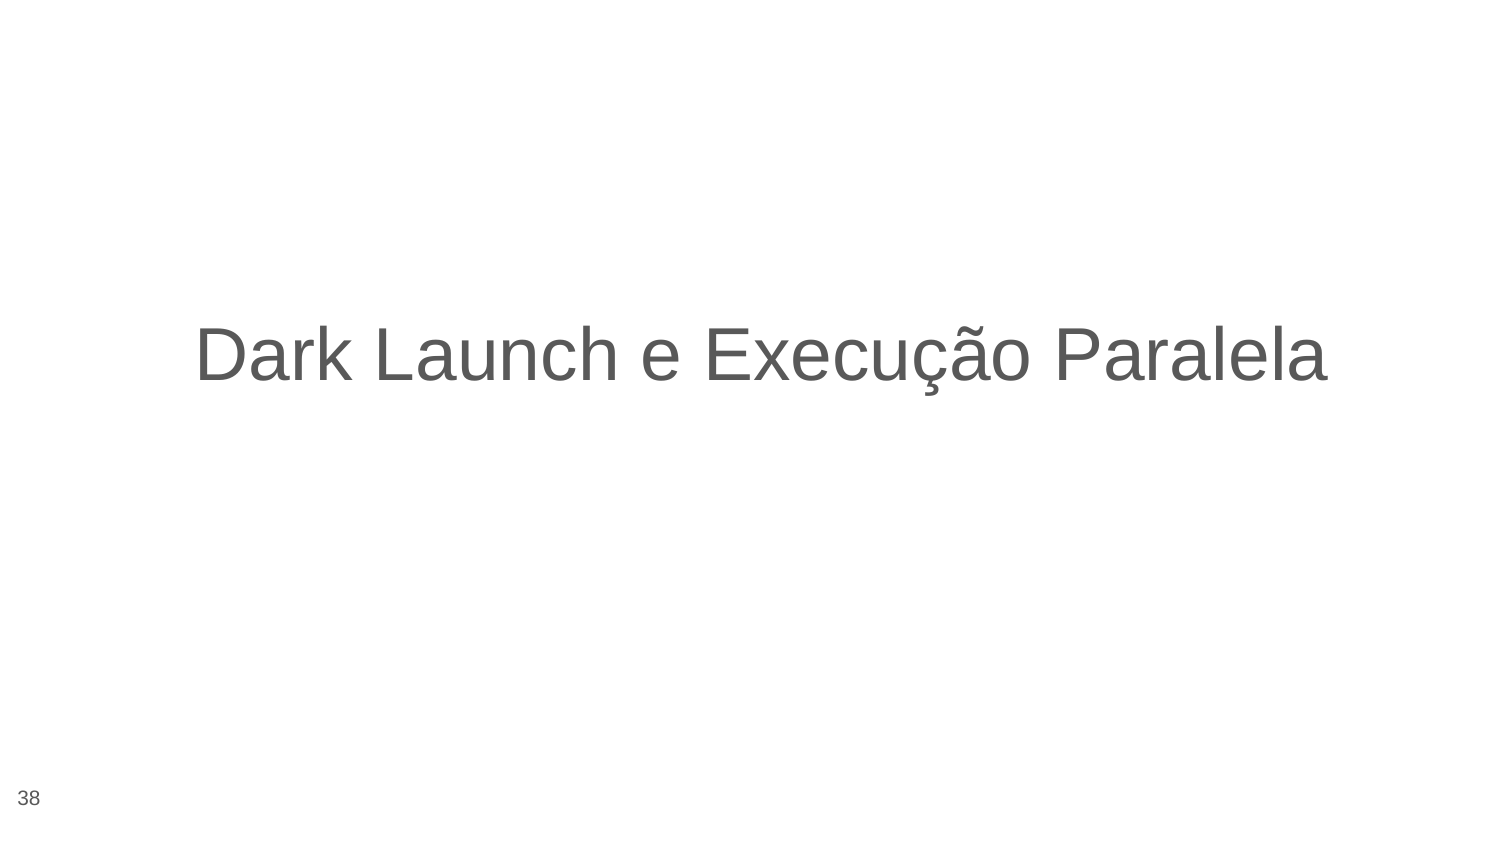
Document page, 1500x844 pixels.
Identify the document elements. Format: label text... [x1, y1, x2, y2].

list Dark Launch e Execução Paralela [51, 276, 1474, 377]
slide_number ‹#› [2, 764, 93, 830]
